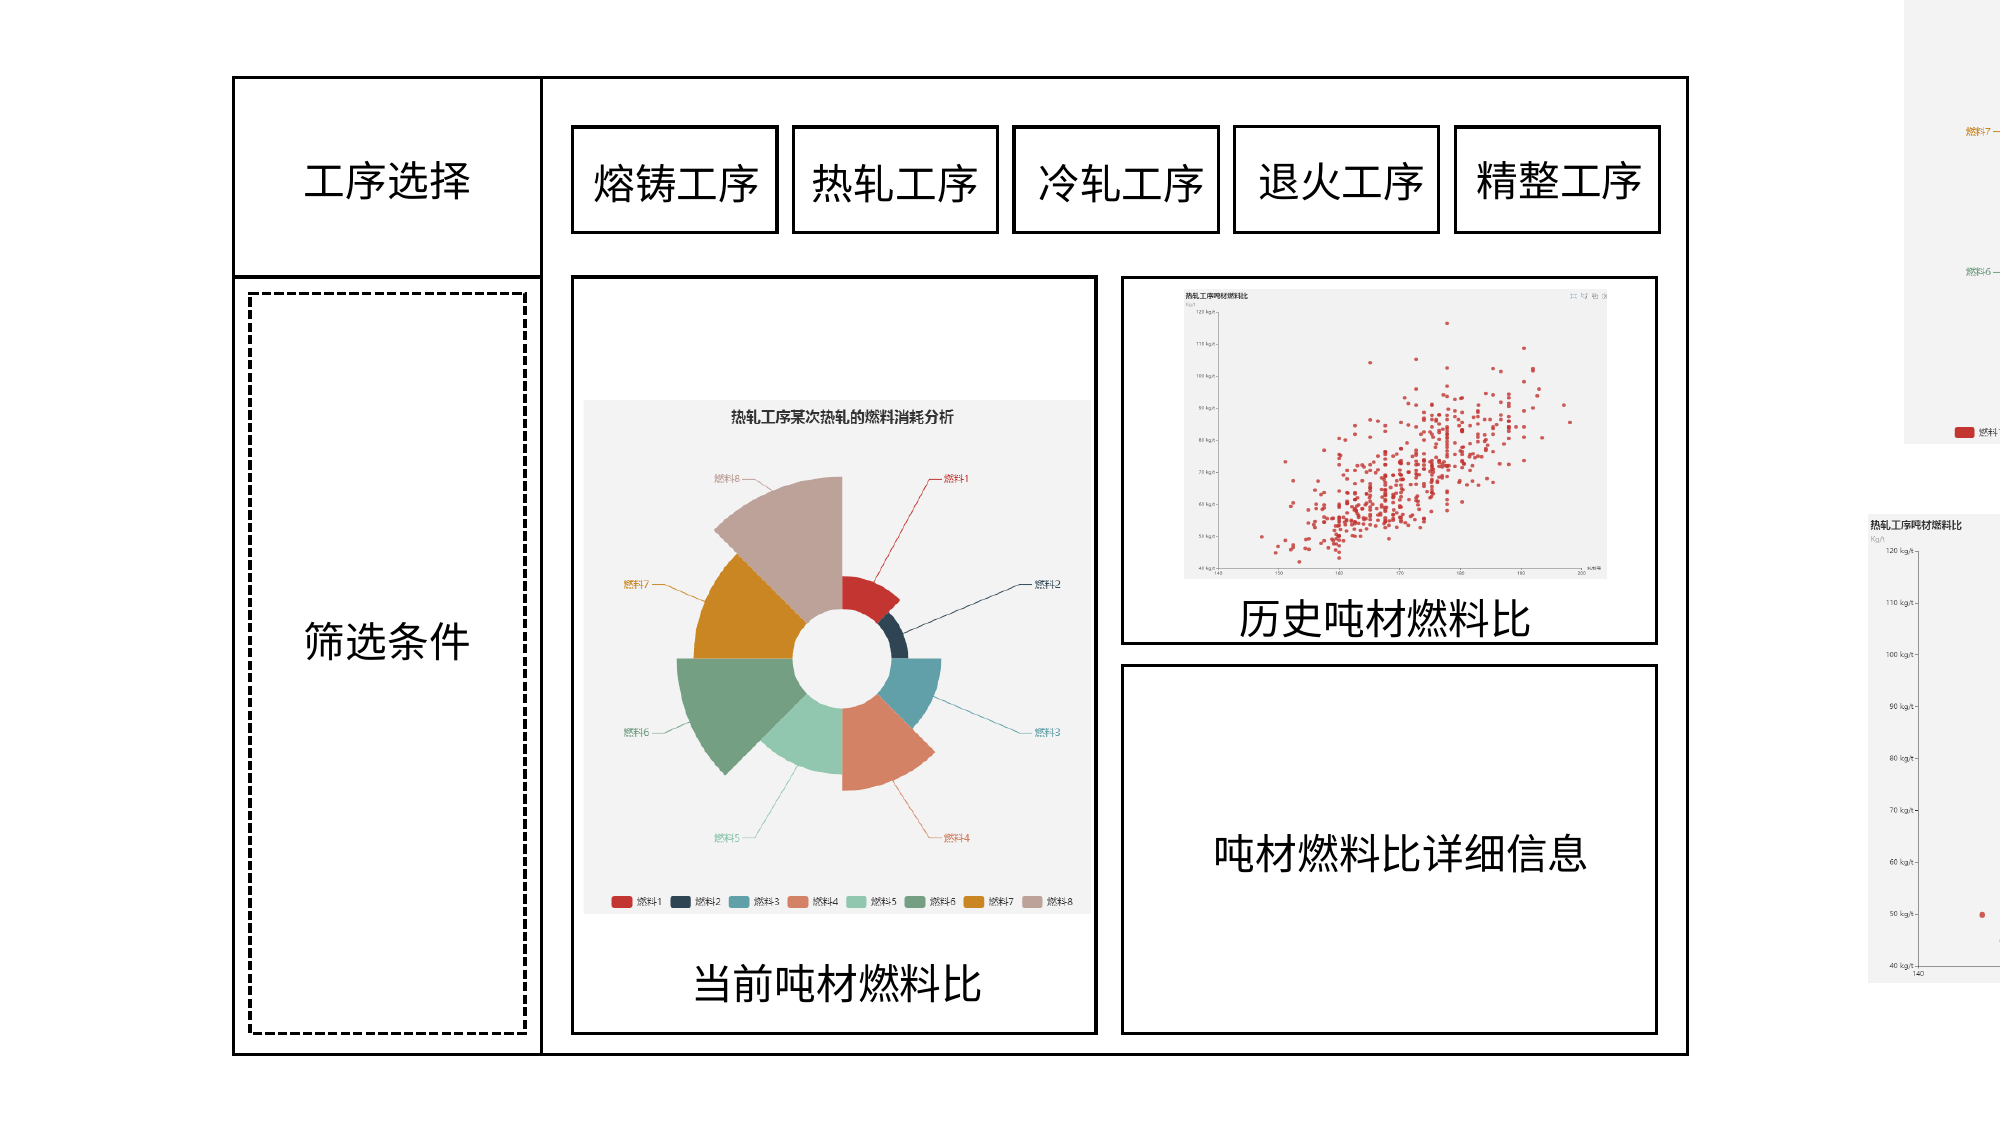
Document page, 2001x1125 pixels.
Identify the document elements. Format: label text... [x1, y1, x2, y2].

text_box [543, 76, 1688, 1055]
text_box [792, 126, 999, 234]
text_box [572, 276, 1097, 1034]
text_box 熔铸工序 [578, 150, 776, 216]
text_box [1122, 665, 1657, 1034]
text_box [572, 126, 778, 234]
text_box [1454, 126, 1660, 234]
text_box 工序选择 [289, 146, 486, 212]
text_box 吨材燃料比详细信息 [1199, 820, 1605, 886]
text_box 当前吨材燃料比 [676, 950, 999, 1015]
text_box 筛选条件 [289, 608, 486, 674]
text_box 冷轧工序 [1023, 150, 1221, 216]
text_box [232, 76, 543, 278]
text_box 退火工序 [1243, 148, 1441, 213]
text_box [1234, 125, 1440, 234]
text_box [1122, 276, 1657, 645]
text_box [1013, 126, 1219, 234]
picture [1184, 289, 1607, 579]
text_box [249, 293, 526, 1034]
picture [1904, 0, 2000, 445]
text_box 精整工序 [1461, 146, 1659, 212]
text_box [232, 278, 543, 1055]
picture [583, 400, 1092, 914]
picture [1868, 514, 2000, 983]
text_box 历史吨材燃料比 [1225, 585, 1548, 651]
text_box 热轧工序 [797, 150, 994, 216]
